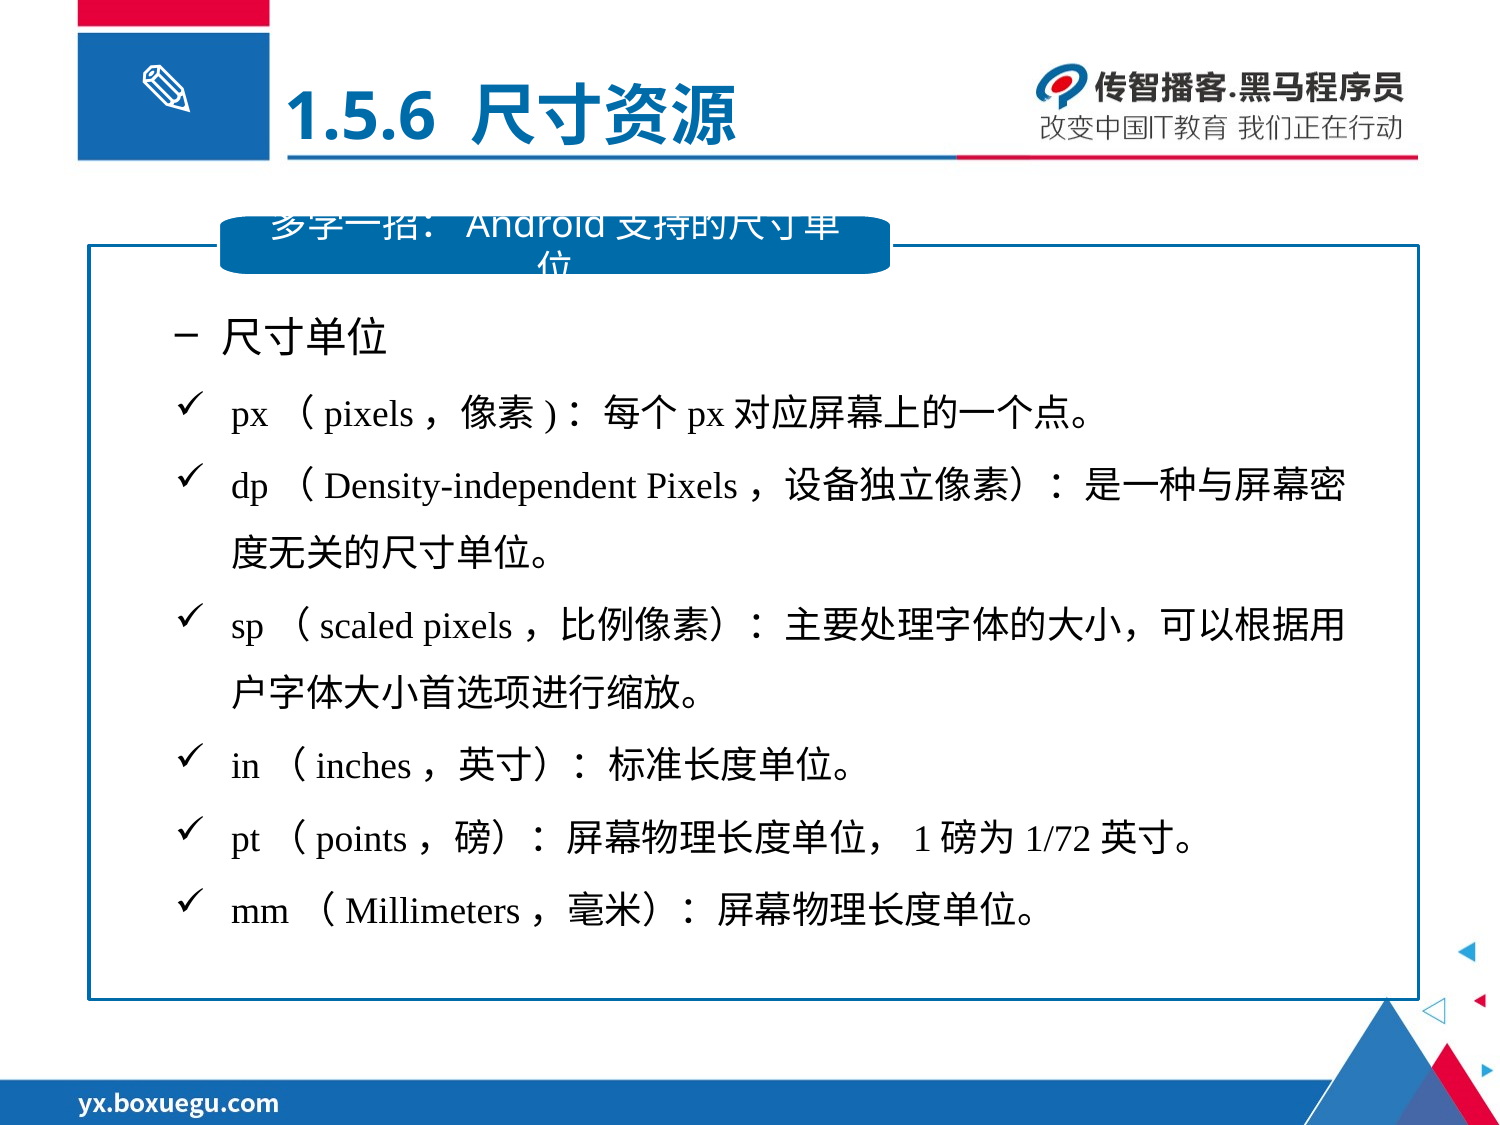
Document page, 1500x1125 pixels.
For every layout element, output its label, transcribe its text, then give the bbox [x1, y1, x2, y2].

text_box 1.5.6 尺寸资源 [269, 66, 1459, 159]
text_box 尺寸单位 px（pixels，像素)：每个px对应屏幕上的一个点。 dp（Density-independent Pixels，设备独立像素）：是一种与屏幕密度无关的尺寸单位。 sp（scaled pixels，比例像素）：主要处理字体的大小，可以根据用户字体大小首选项进行缩放。 in（inches，英寸）：标准长度单位。 pt（points，磅）：屏幕物理长度单位，1磅为1/72英寸。 mm（Millimeters，毫米）：屏幕物理长度单位。 [85, 278, 1394, 471]
text_box 多学一招：Android支持的尺寸单位 [216, 213, 894, 278]
picture [0, 0, 1500, 1125]
text_box [89, 245, 1419, 1000]
